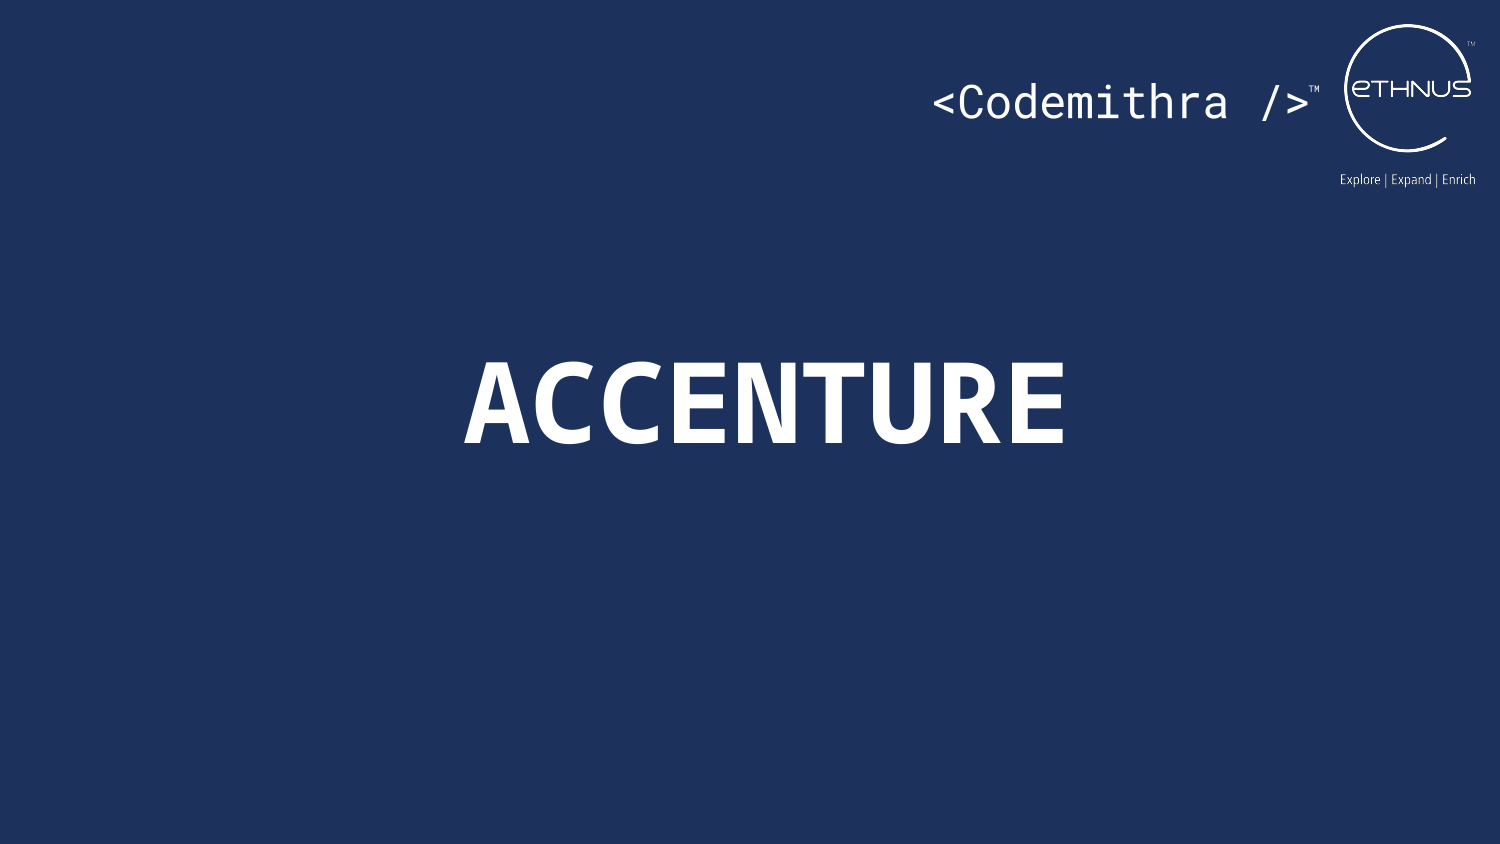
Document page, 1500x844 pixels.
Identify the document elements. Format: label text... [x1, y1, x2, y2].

picture [934, 83, 1319, 121]
text_box ACCENTURE [246, 244, 1288, 553]
picture [1341, 24, 1475, 189]
